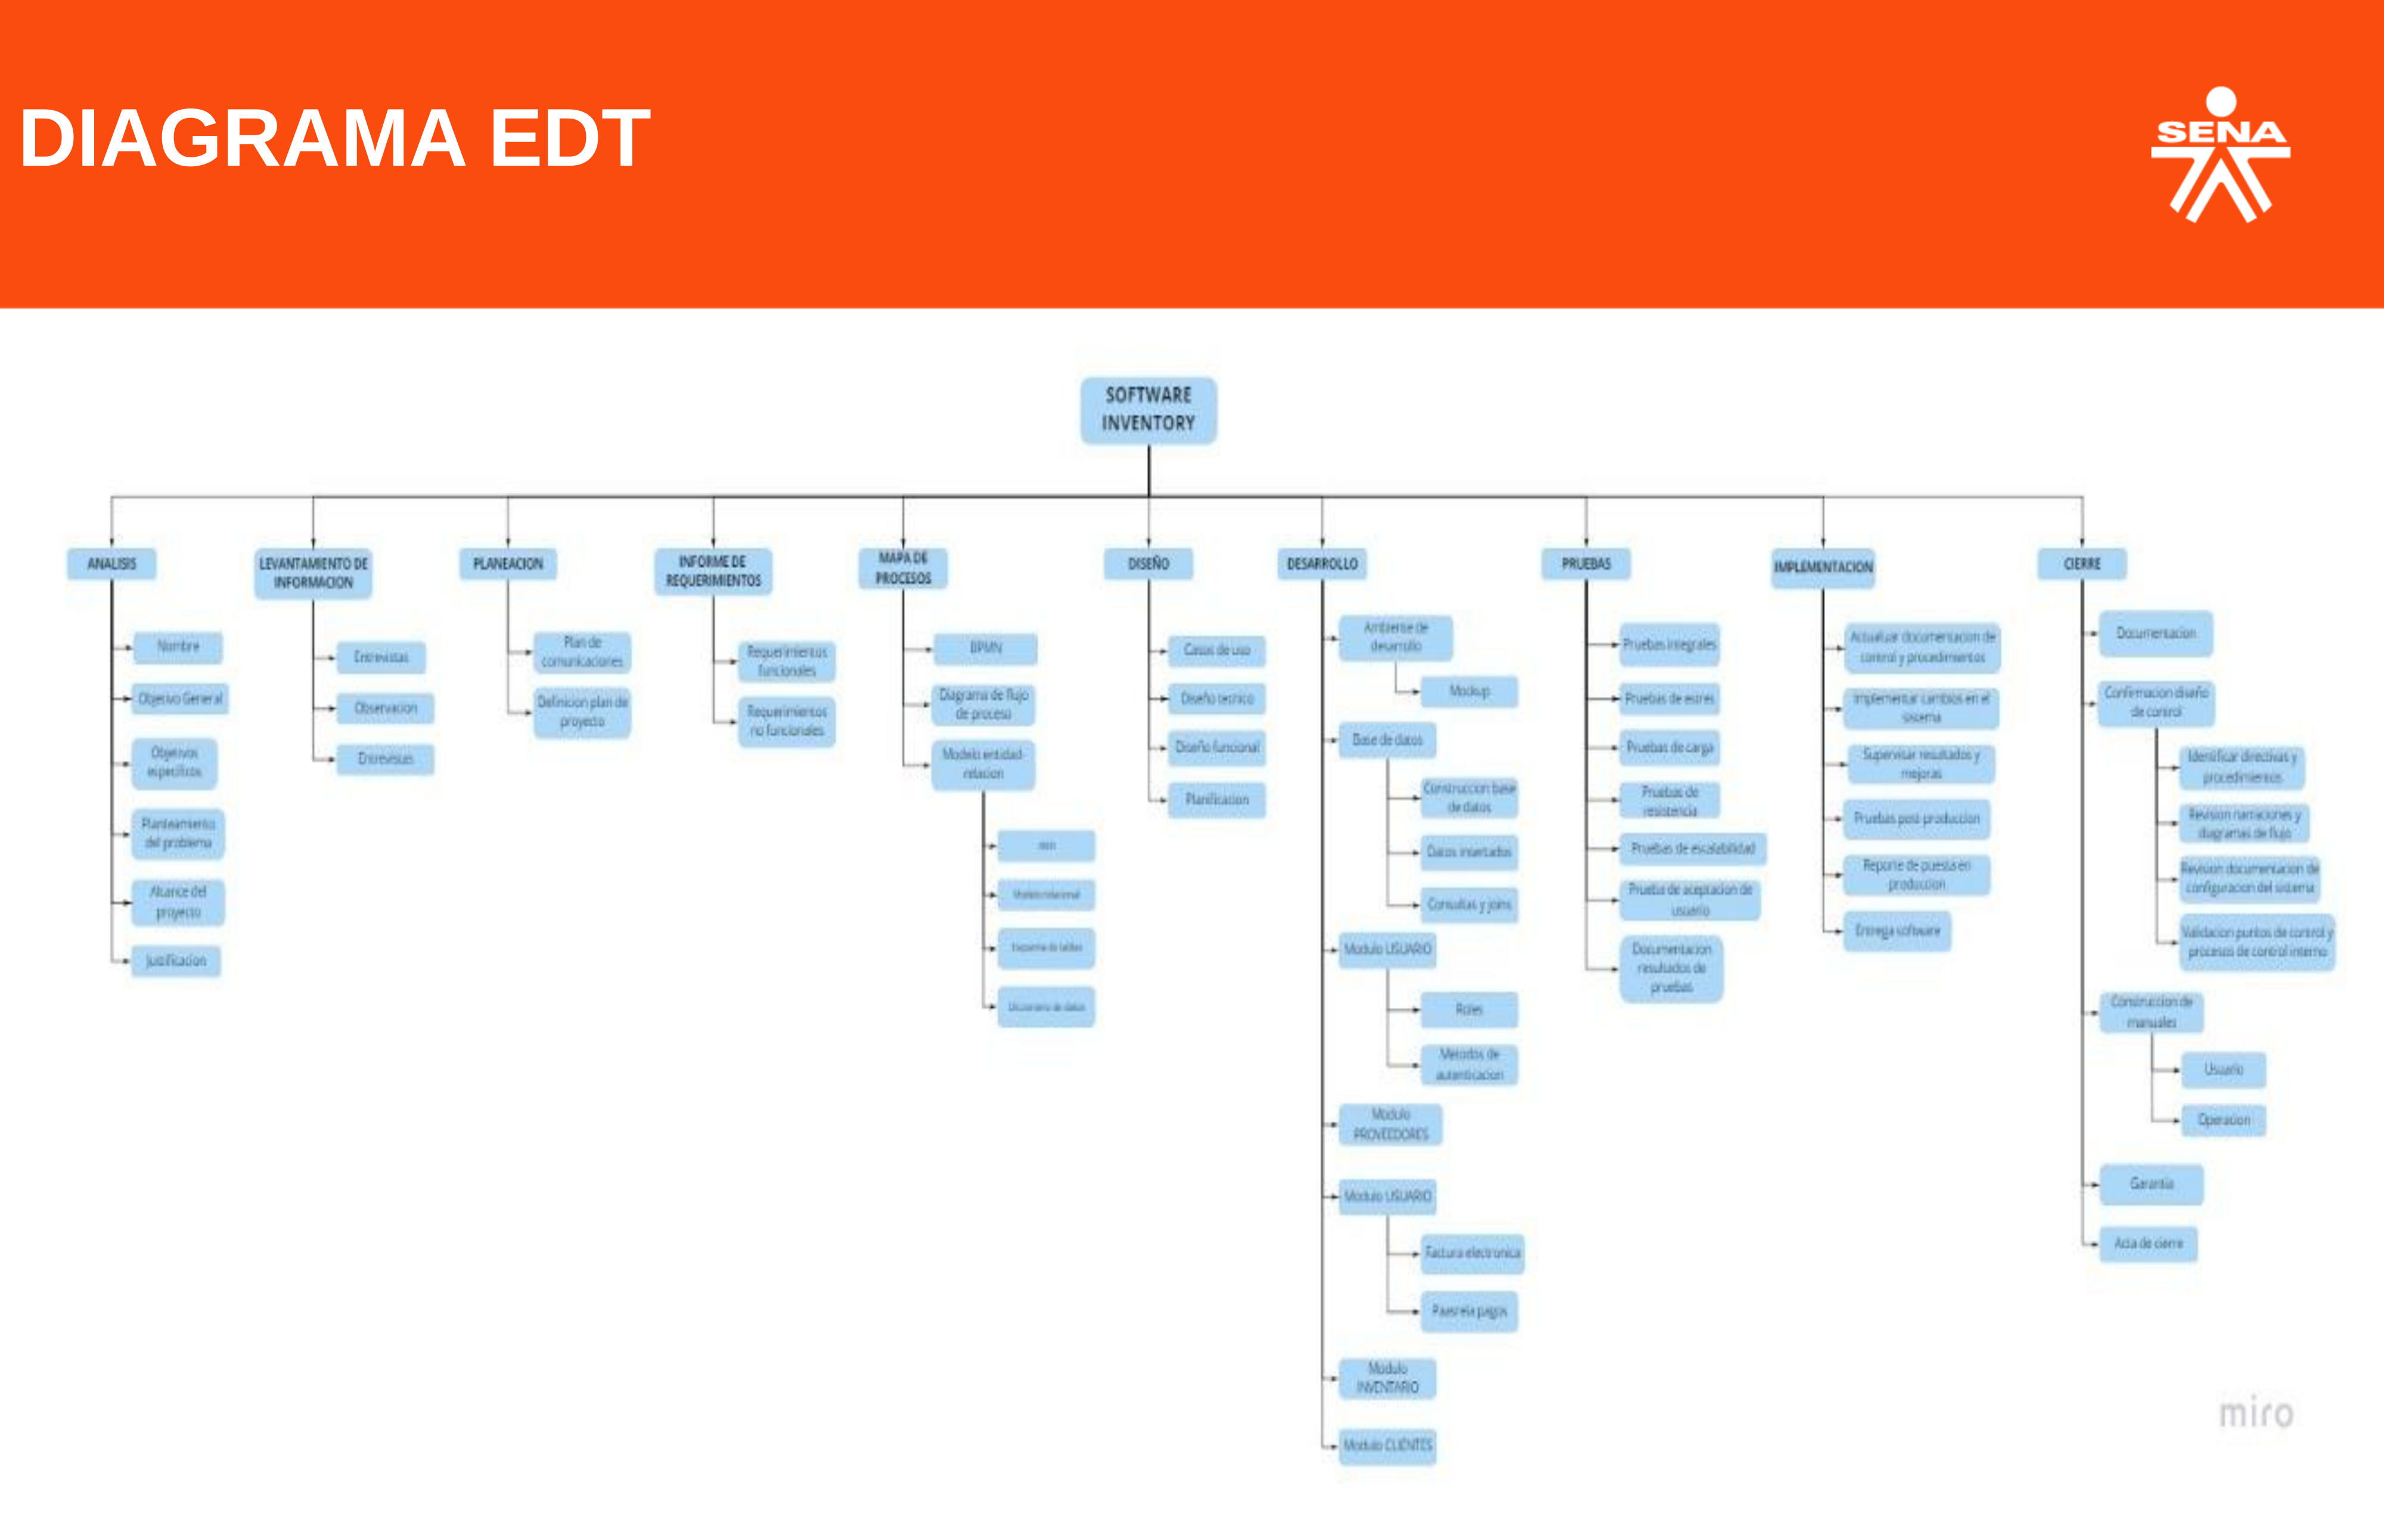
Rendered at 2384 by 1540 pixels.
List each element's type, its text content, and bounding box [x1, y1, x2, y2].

picture [0, 0, 2384, 1540]
text_box DIAGRAMA EDT [9, 79, 863, 187]
